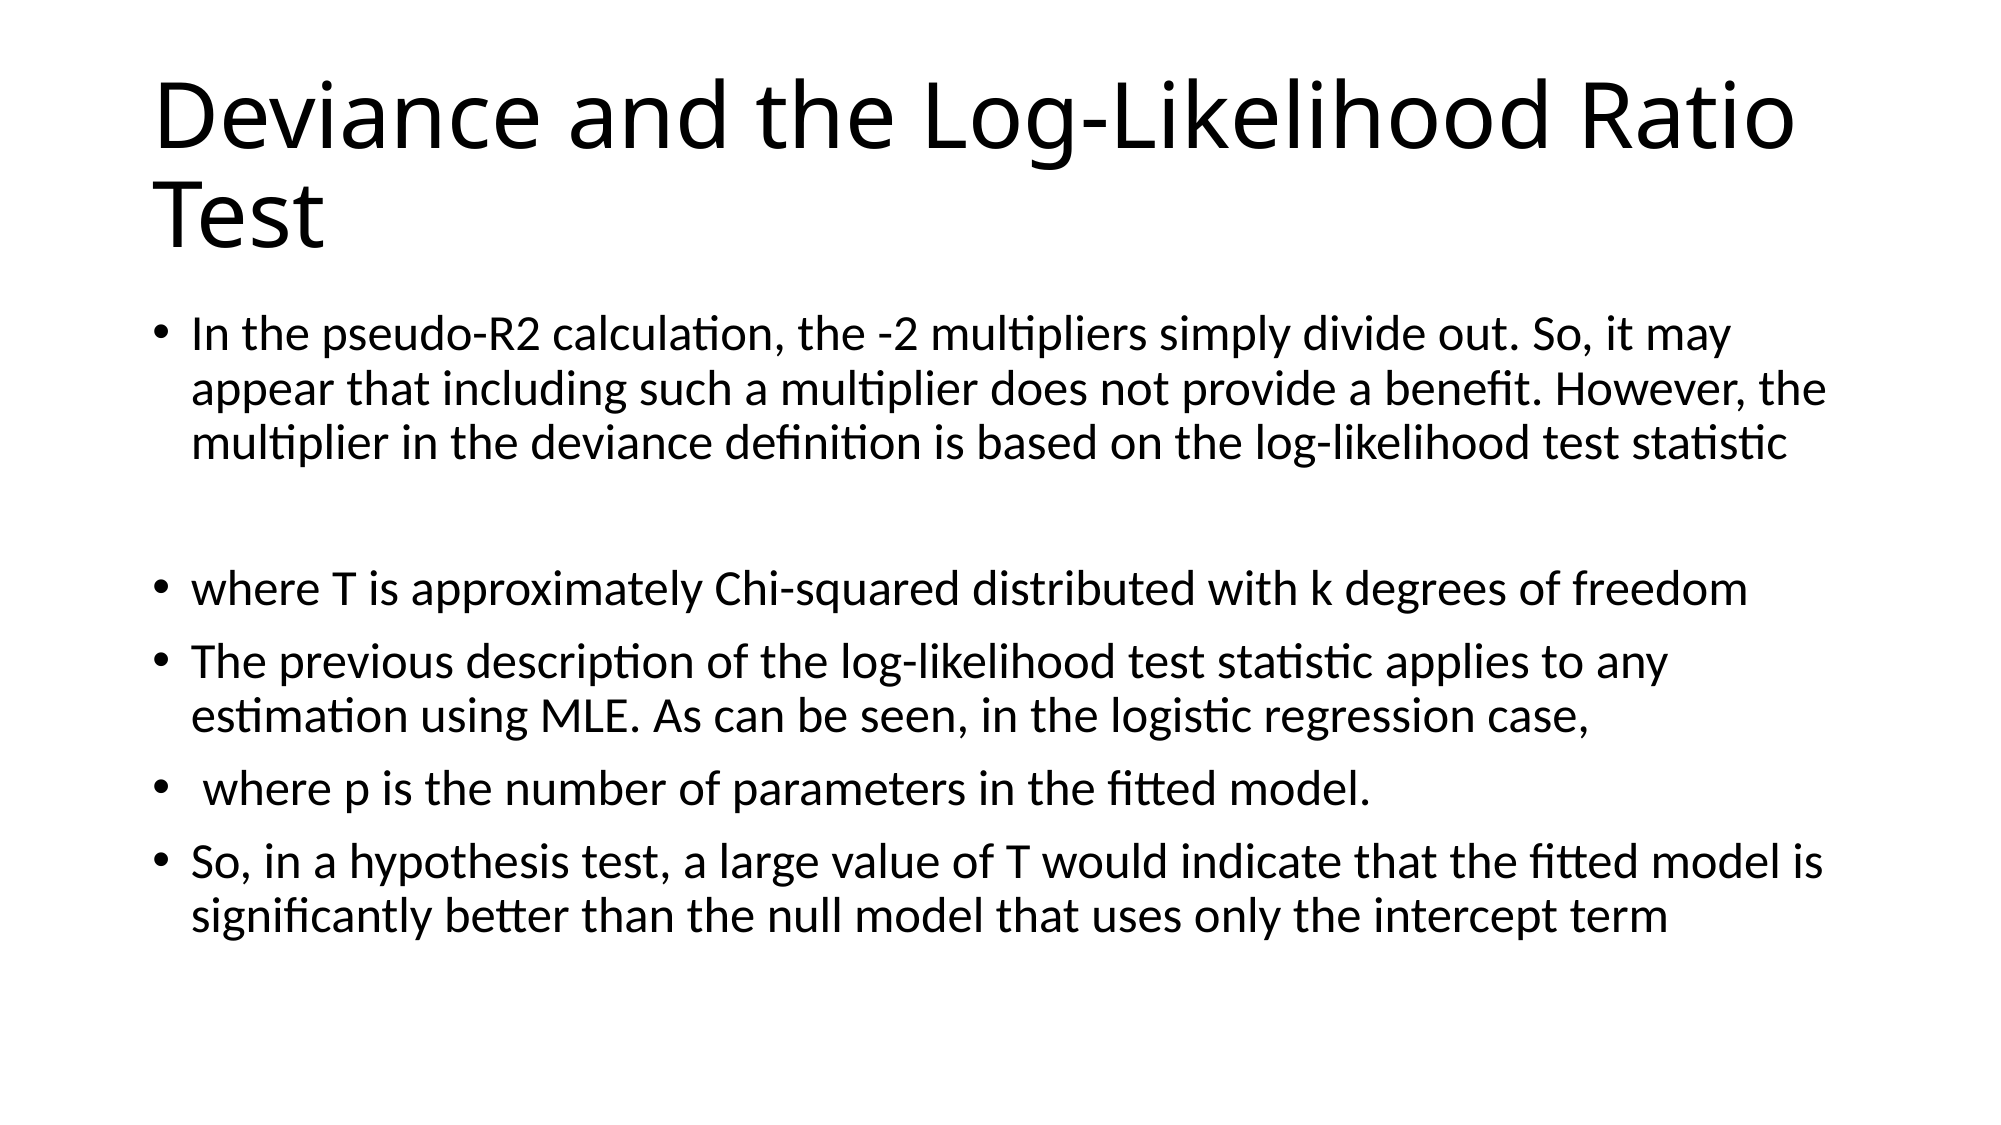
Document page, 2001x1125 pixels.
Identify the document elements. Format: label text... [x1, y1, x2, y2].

title Deviance and the Log-Likelihood Ratio Test [137, 59, 1863, 278]
